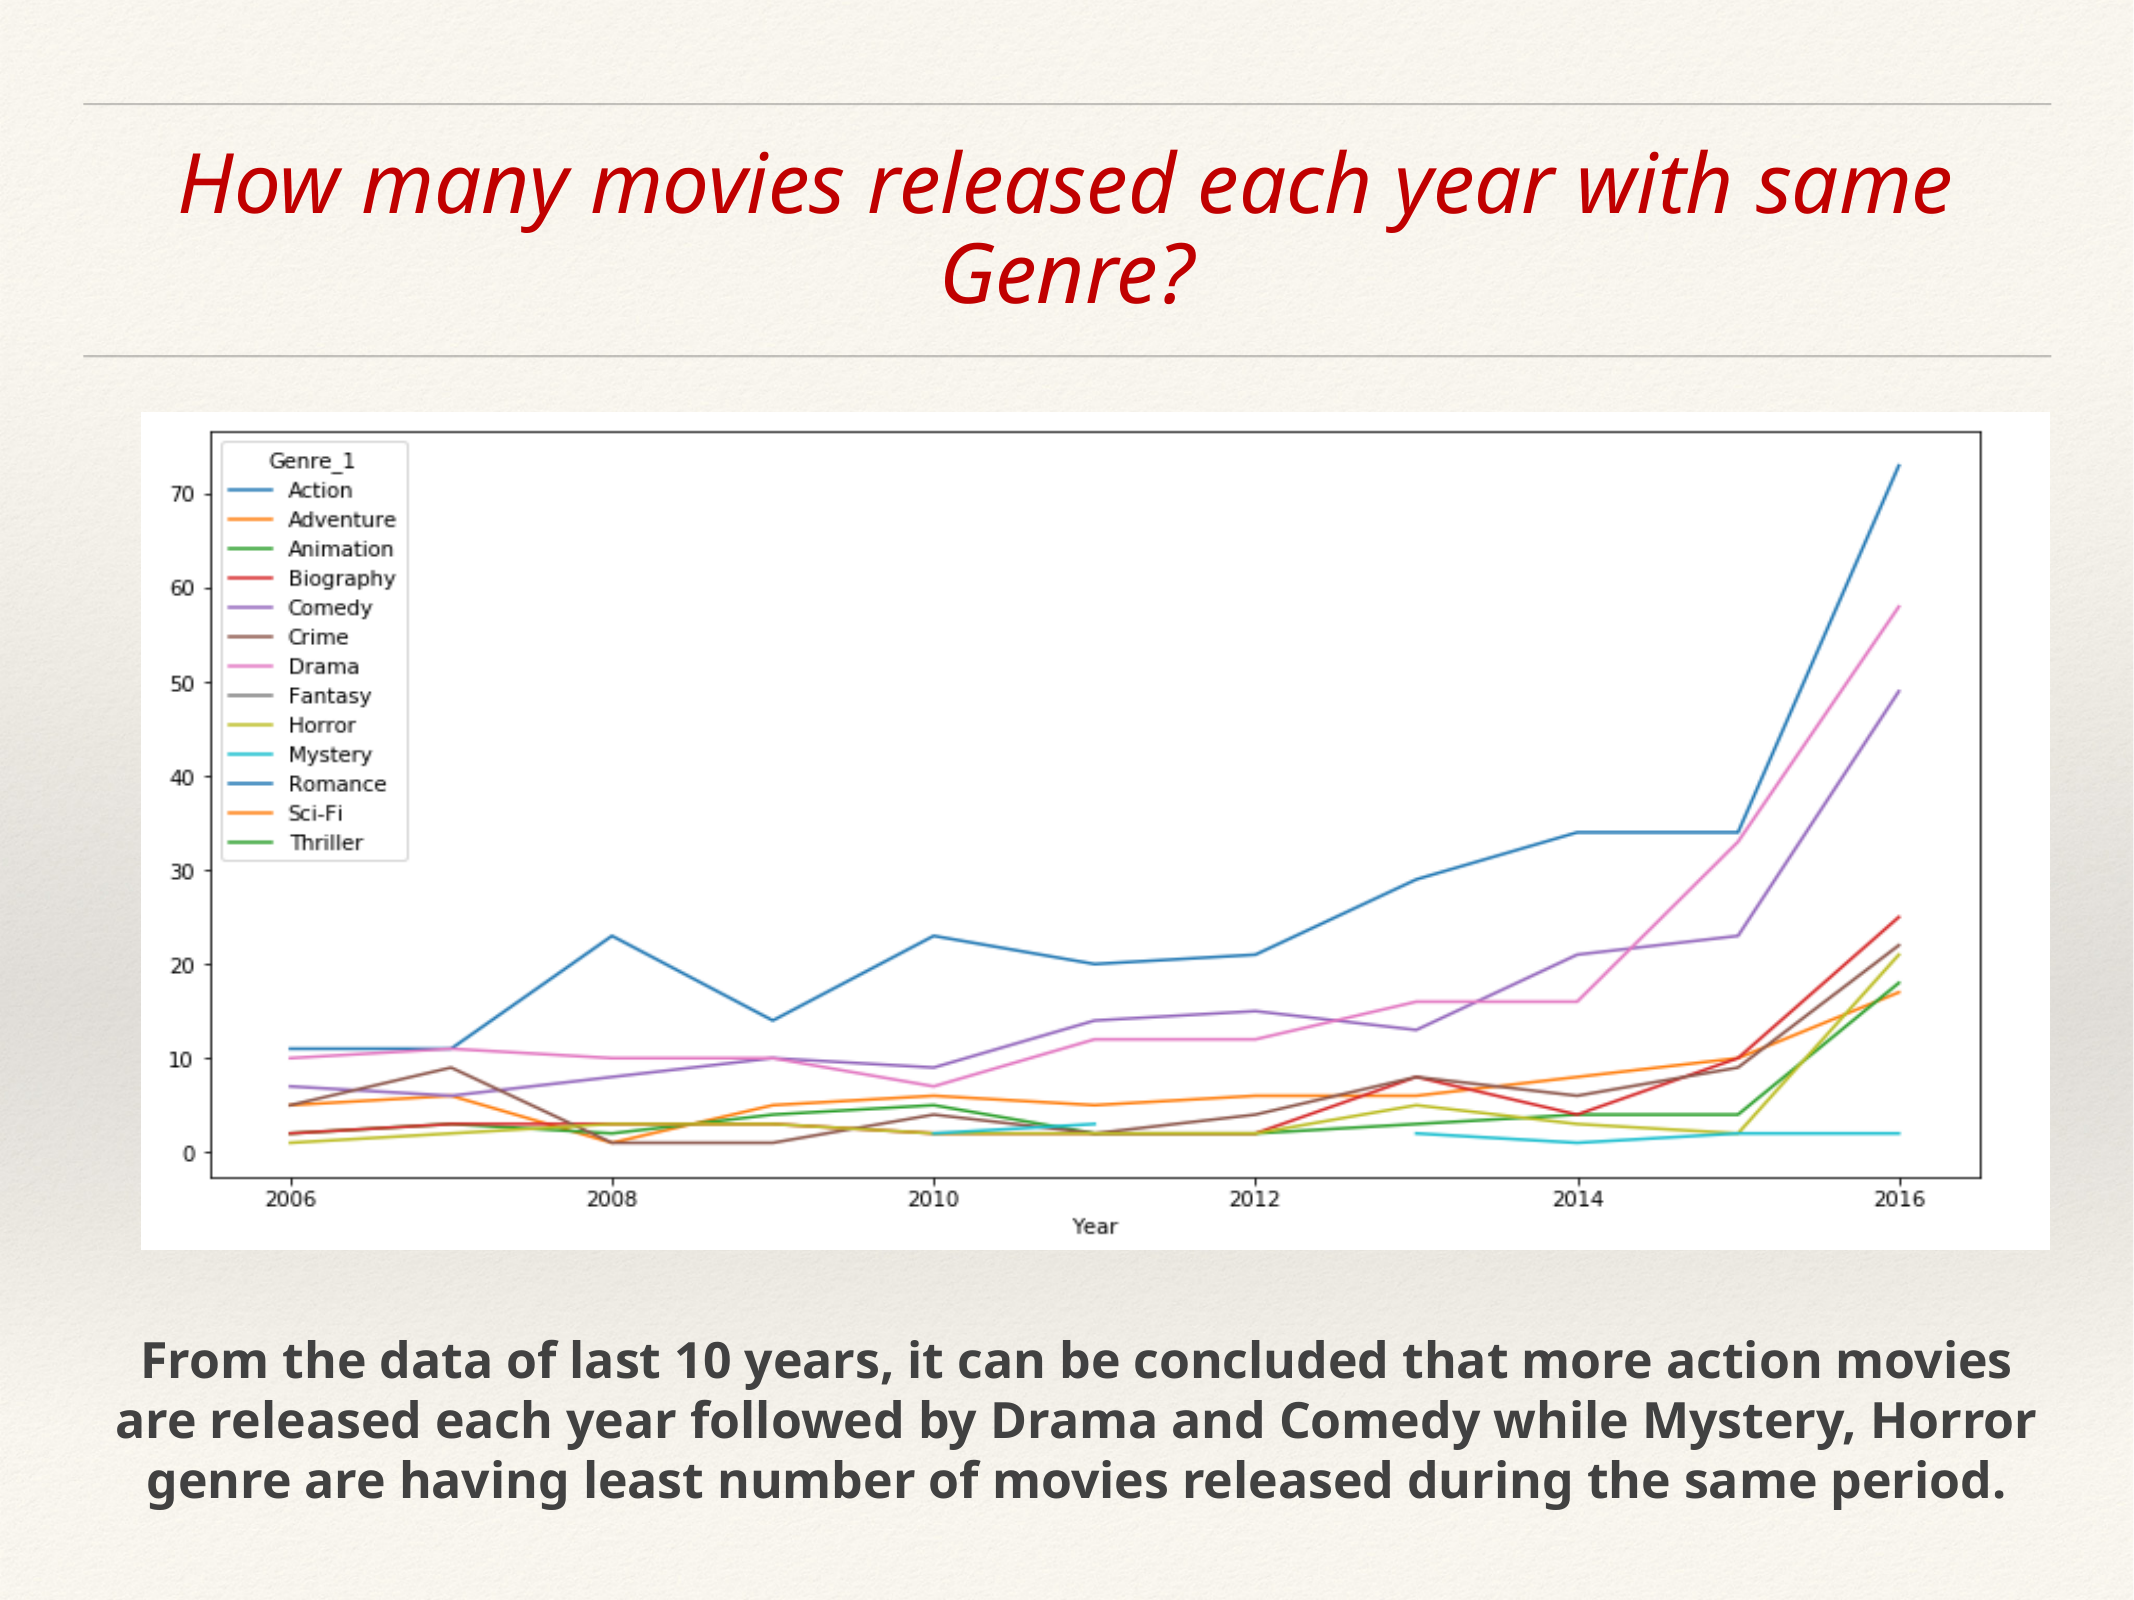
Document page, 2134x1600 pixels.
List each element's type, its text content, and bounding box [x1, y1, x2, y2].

text_box From the data of last 10 years, it can be concluded that more action movies are released each year followed by Drama and Comedy while Mystery, Horror genre are having least number of movies released during the same period. [104, 1320, 2050, 1518]
picture [0, 0, 2134, 1600]
title How many movies released each year with same Genre? [82, 130, 2051, 332]
